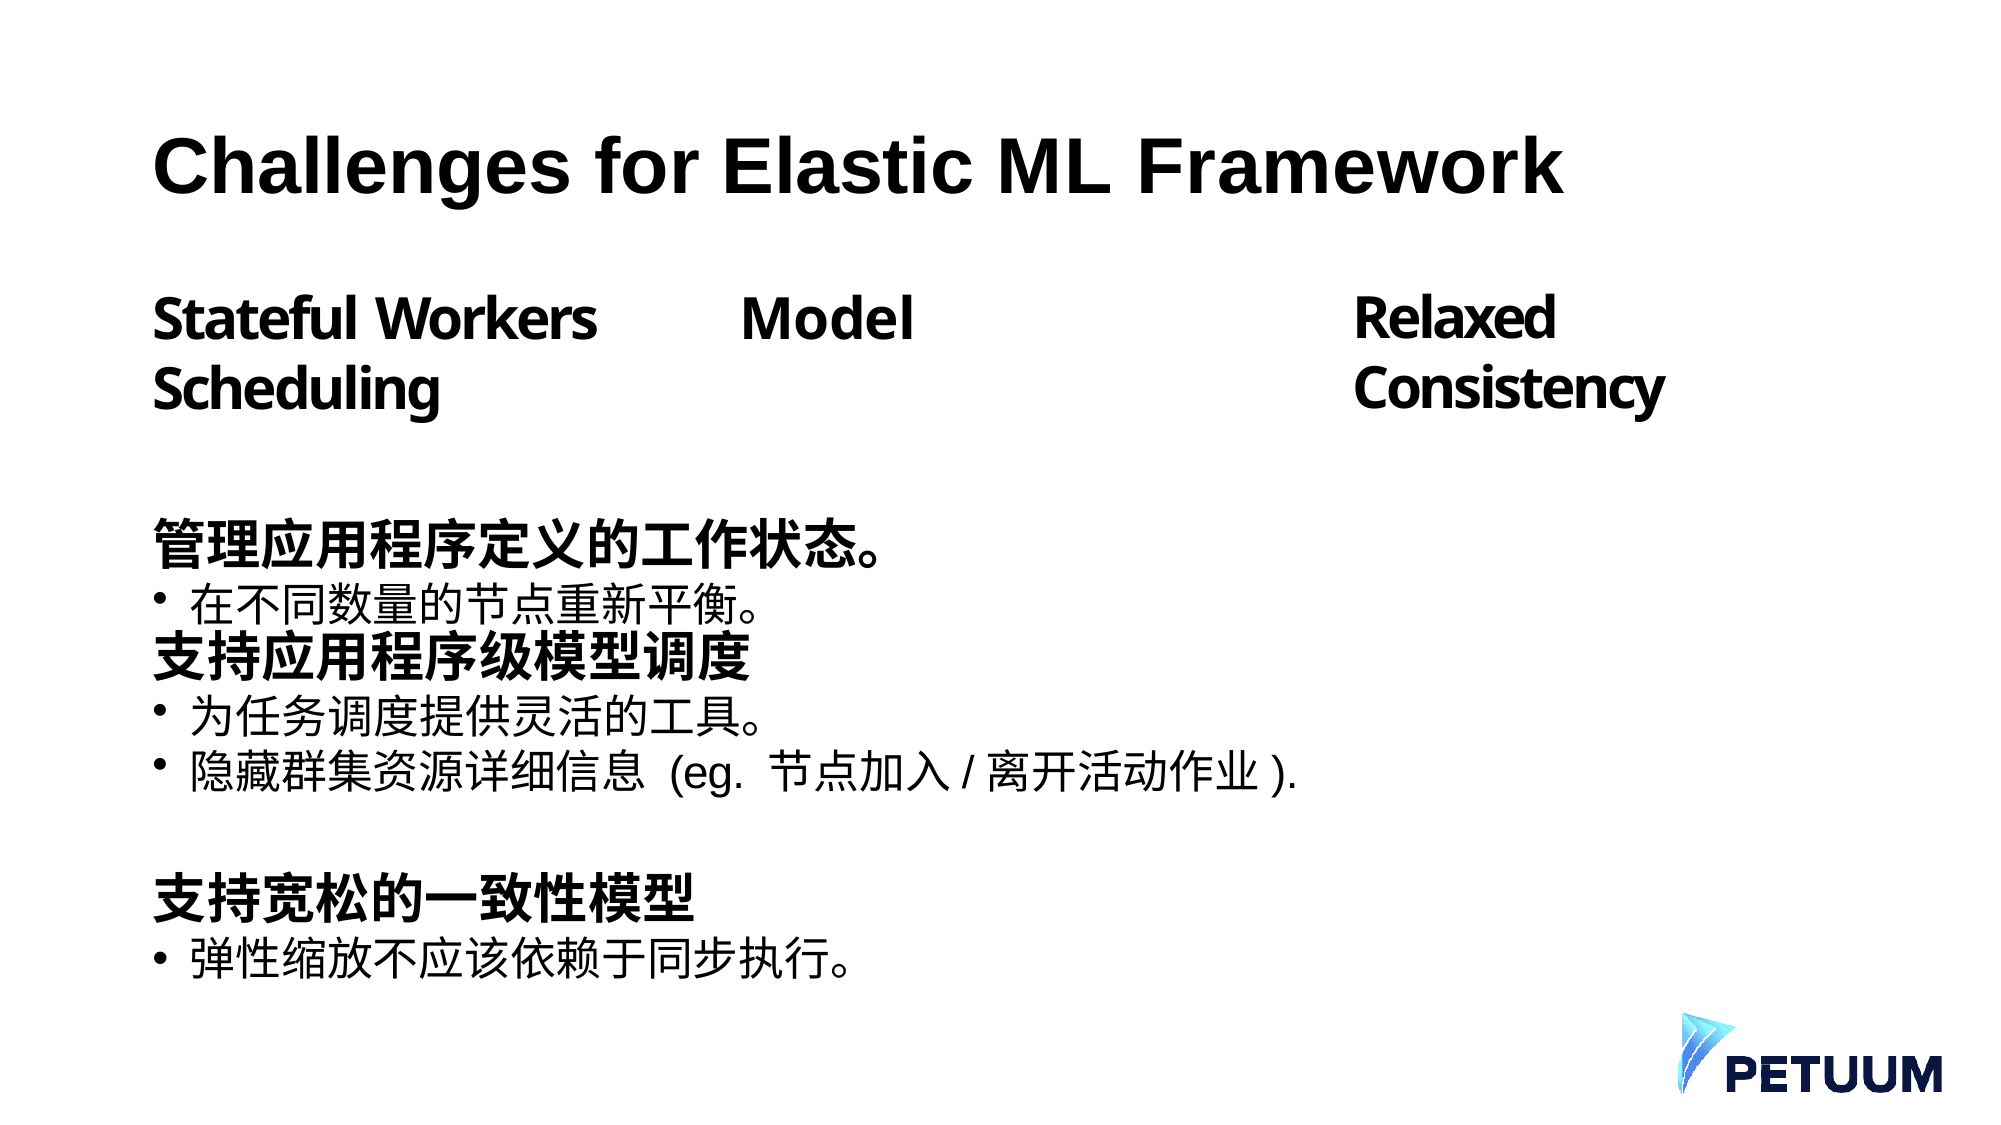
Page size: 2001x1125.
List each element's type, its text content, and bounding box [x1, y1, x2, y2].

text_box Stateful Workers Model Scheduling 管理应用程序定义的工作状态。 在不同数量的节点重新平衡。 [150, 279, 1208, 631]
text_box Relaxed Consistency [1350, 278, 1845, 421]
title Challenges for Elastic ML Framework [150, 112, 1569, 303]
text_box 支持应用程序级模型调度 为任务调度提供灵活的工具。 隐藏群集资源详细信息 (eg. 节点加入/离开活动作业). 支持宽松的一致性模型 弹性缩放不应该依赖于同步执行。 [150, 620, 1743, 985]
picture [1902, 1056, 1942, 1092]
picture [1677, 1013, 1757, 1094]
picture [1824, 1056, 1858, 1093]
picture [1863, 1056, 1897, 1093]
